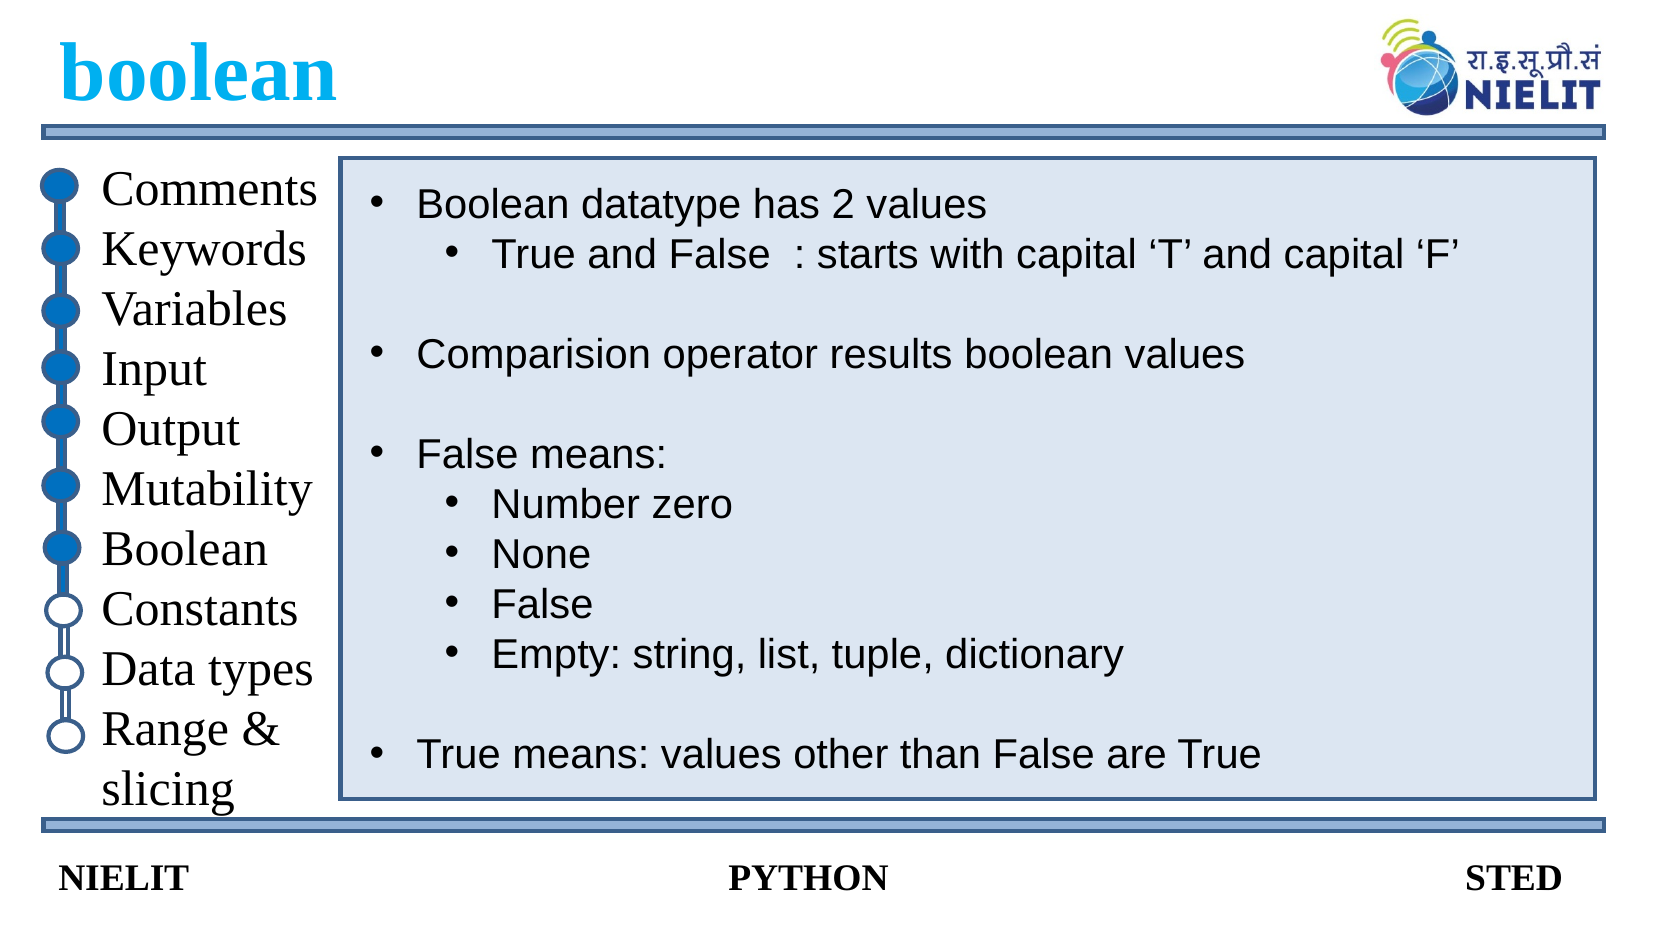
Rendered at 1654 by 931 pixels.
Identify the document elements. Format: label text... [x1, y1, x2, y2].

picture [1373, 14, 1605, 118]
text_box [43, 232, 79, 296]
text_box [44, 531, 80, 593]
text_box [43, 475, 79, 531]
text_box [41, 169, 77, 232]
text_box boolean [45, 9, 353, 125]
text_box [46, 727, 86, 755]
text_box NIELIT PYTHON STED [43, 845, 1604, 903]
text_box [55, 325, 67, 349]
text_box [43, 351, 79, 407]
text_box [45, 594, 82, 657]
text_box [41, 124, 1606, 140]
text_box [43, 414, 79, 469]
text_box [41, 817, 1606, 833]
text_box [41, 302, 81, 329]
text_box Comments Keywords Variables Input Output Mutability Boolean Constants Data types Range & slicing [86, 148, 1623, 824]
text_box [47, 656, 83, 720]
